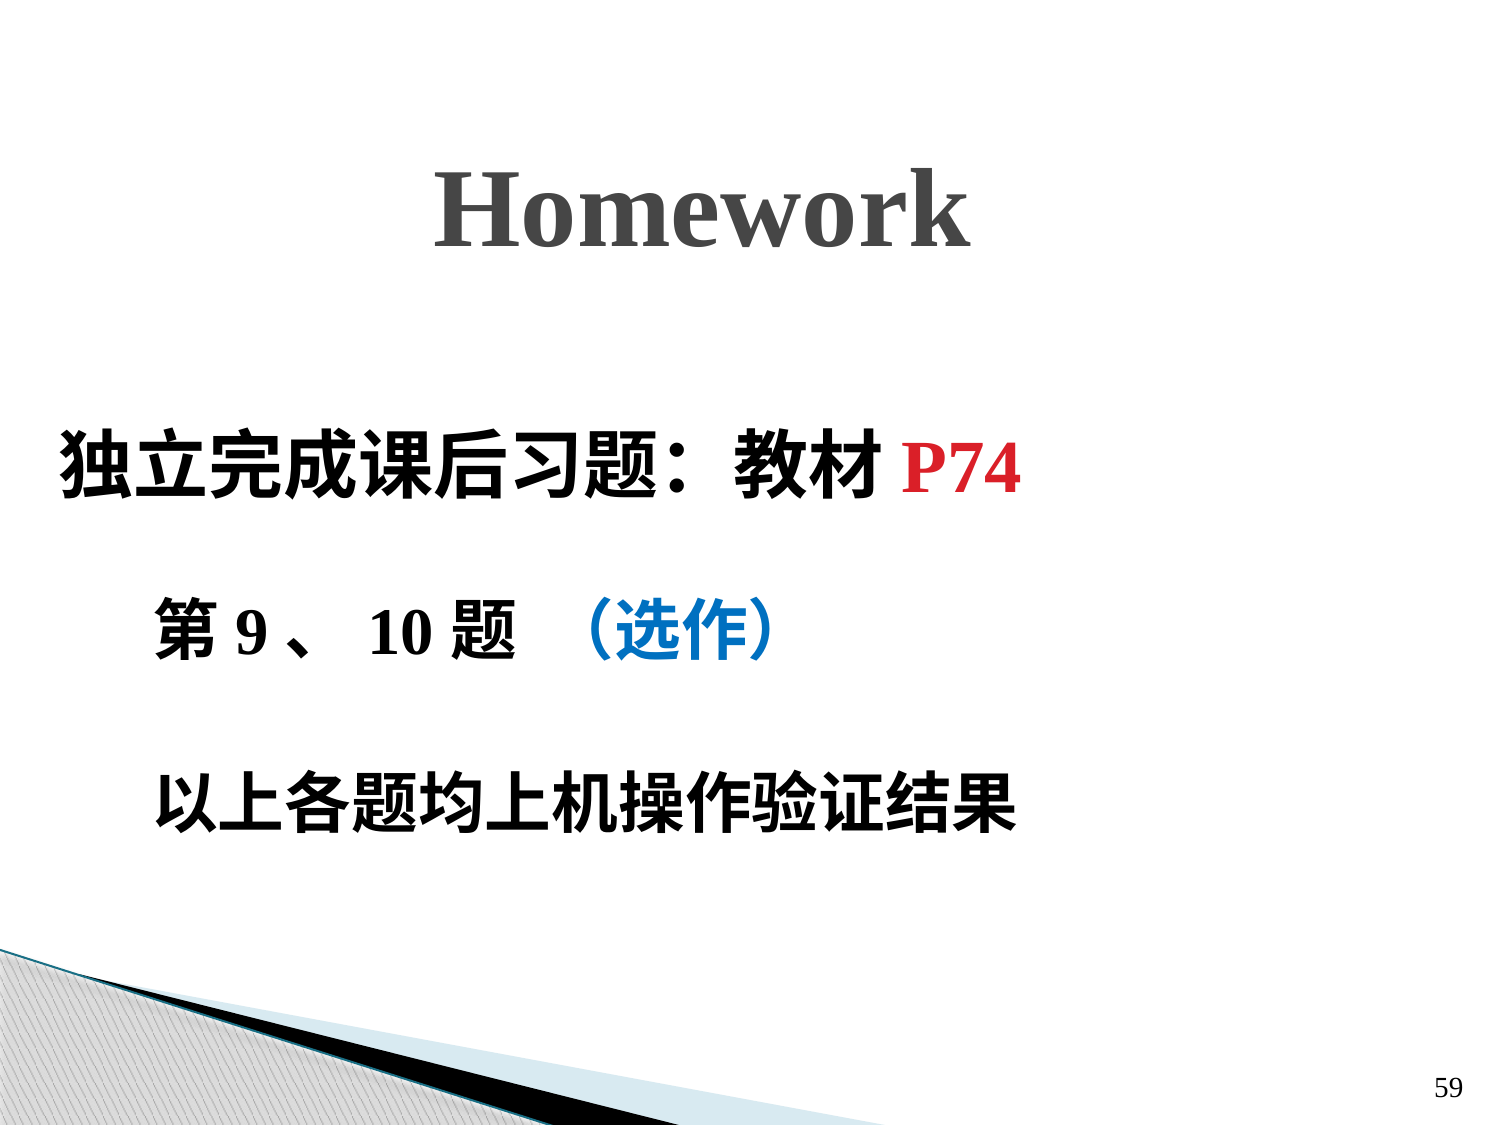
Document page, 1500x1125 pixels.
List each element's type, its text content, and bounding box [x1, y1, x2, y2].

text_box Homework [64, 107, 1340, 296]
text_box 独立完成课后习题：教材P74 第9、10题 （选作） 以上各题均上机操作验证结果 [44, 320, 1456, 829]
slide_number 59 [1418, 1051, 1479, 1112]
